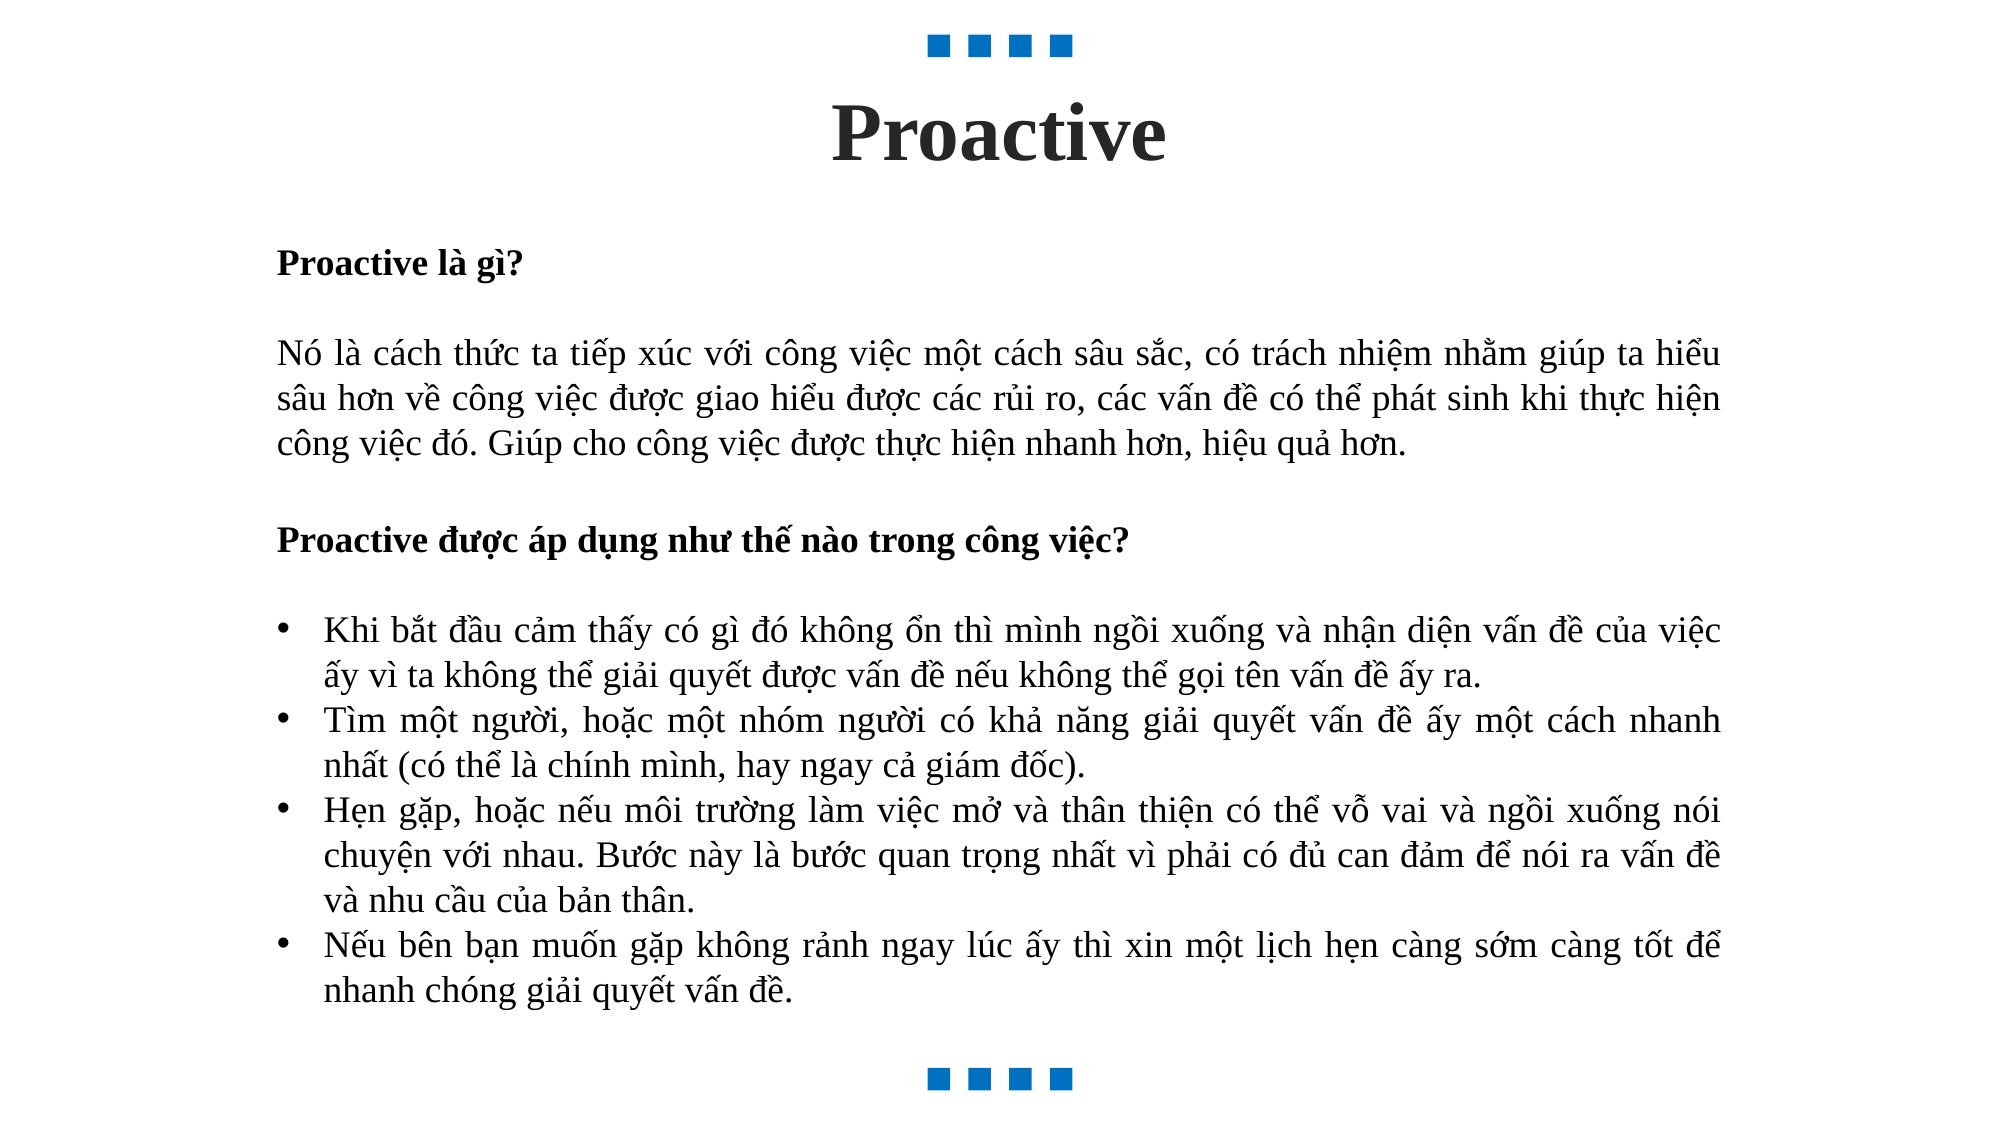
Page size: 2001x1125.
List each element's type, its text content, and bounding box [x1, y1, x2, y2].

text_box Proactive được áp dụng như thế nào trong công việc? Khi bắt đầu cảm thấy có gì đó không ổn thì mình ngồi xuống và nhận diện vấn đề của việc ấy vì ta không thể giải quyết được vấn đề nếu không thể gọi tên vấn đề ấy ra. Tìm một người, hoặc một nhóm người có khả năng giải quyết vấn đề ấy một cách nhanh nhất (có thể là chính mình, hay ngay cả giám đốc). Hẹn gặp, hoặc nếu môi trường làm việc mở và thân thiện có thể vỗ vai và ngồi xuống nói chuyện với nhau. Bước này là bước quan trọng nhất vì phải có đủ can đảm để nói ra vấn đề và nhu cầu của bản thân. Nếu bên bạn muốn gặp không rảnh ngay lúc ấy thì xin một lịch hẹn càng sớm càng tốt để nhanh chóng giải quyết vấn đề. [262, 507, 1738, 1108]
text_box Proactive là gì? Nó là cách thức ta tiếp xúc với công việc một cách sâu sắc, có trách nhiệm nhằm giúp ta hiểu sâu hơn về công việc được giao hiểu được các rủi ro, các vấn đề có thể phát sinh khi thực hiện công việc đó. Giúp cho công việc được thực hiện nhanh hơn, hiệu quả hơn. [262, 230, 1738, 507]
list Proactive [50, 74, 1950, 193]
